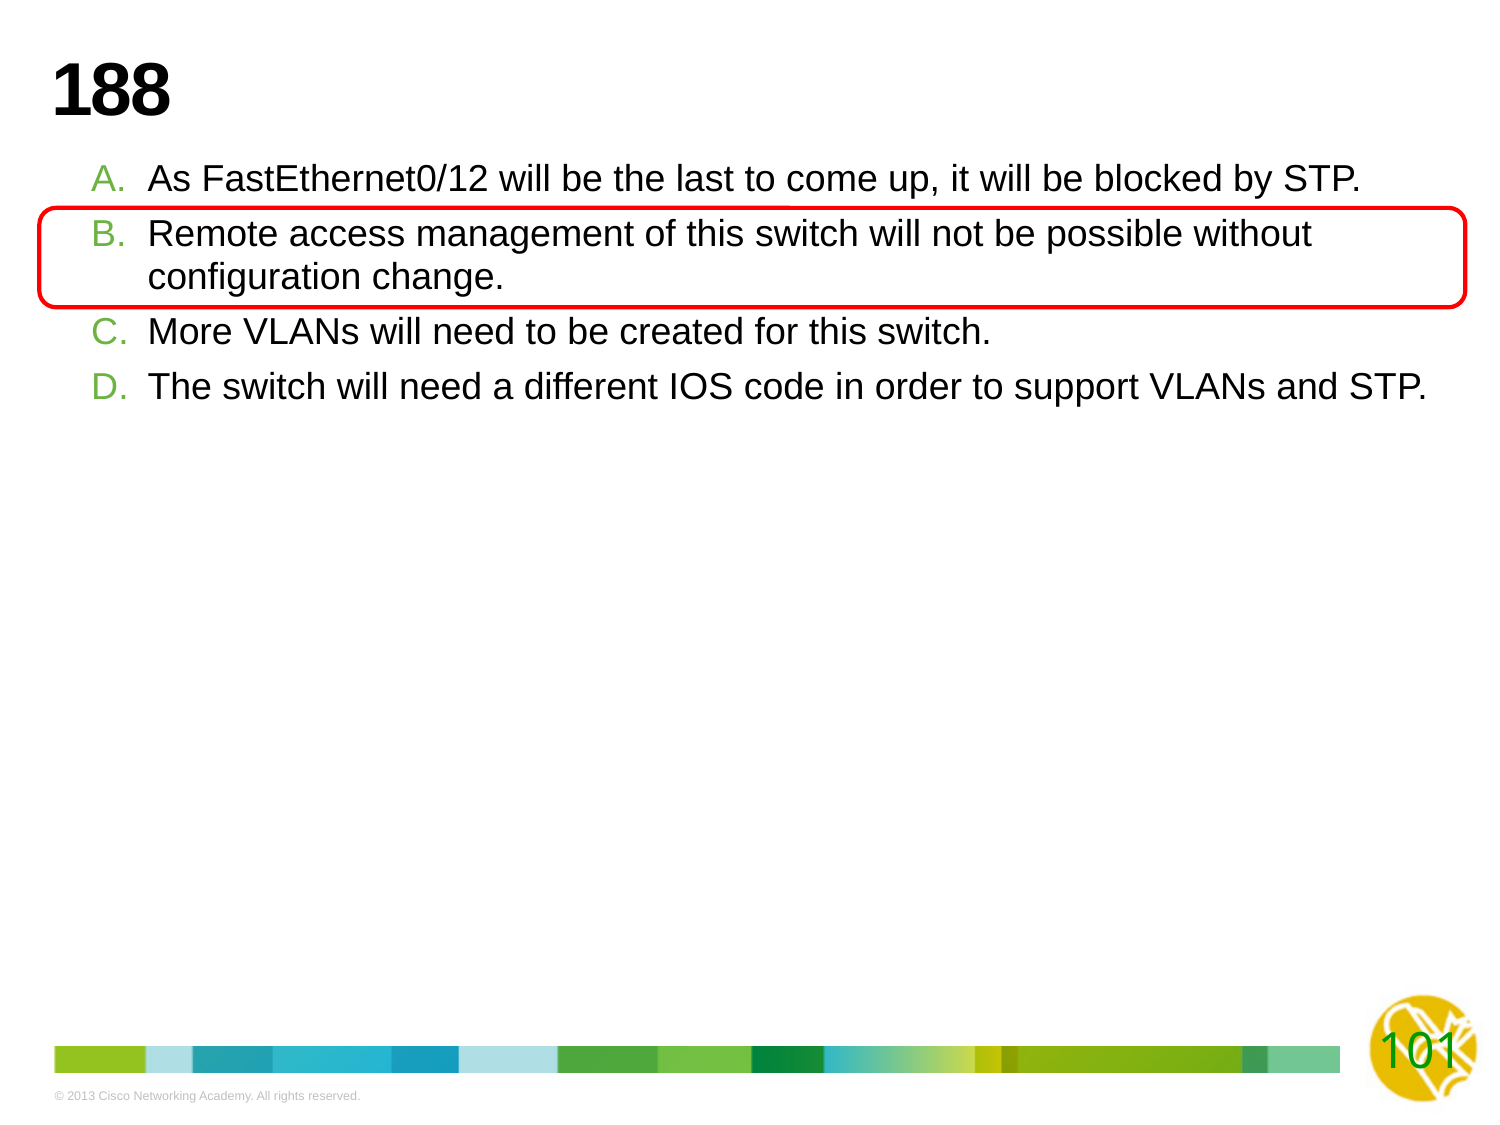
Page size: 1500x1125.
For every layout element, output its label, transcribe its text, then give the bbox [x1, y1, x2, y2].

list As FastEthernet0/12 will be the last to come up, it will be blocked by STP. Remote access management of this switch will not be possible without configuration change. More VLANs will need to be created for this switch. The switch will need a different IOS code in order to support VLANs and STP. [39, 301, 1447, 1035]
title 188 [37, 24, 1447, 138]
list As FastEthernet0/12 will be the last to come up, it will be blocked by STP. Remote access management of this switch will not be possible without configuration change. More VLANs will need to be created for this switch. The switch will need a different IOS code in order to support VLANs and STP. [39, 149, 1447, 214]
text_box [37, 205, 1468, 310]
picture [1413, 1036, 1428, 1065]
picture [54, 970, 1500, 1125]
